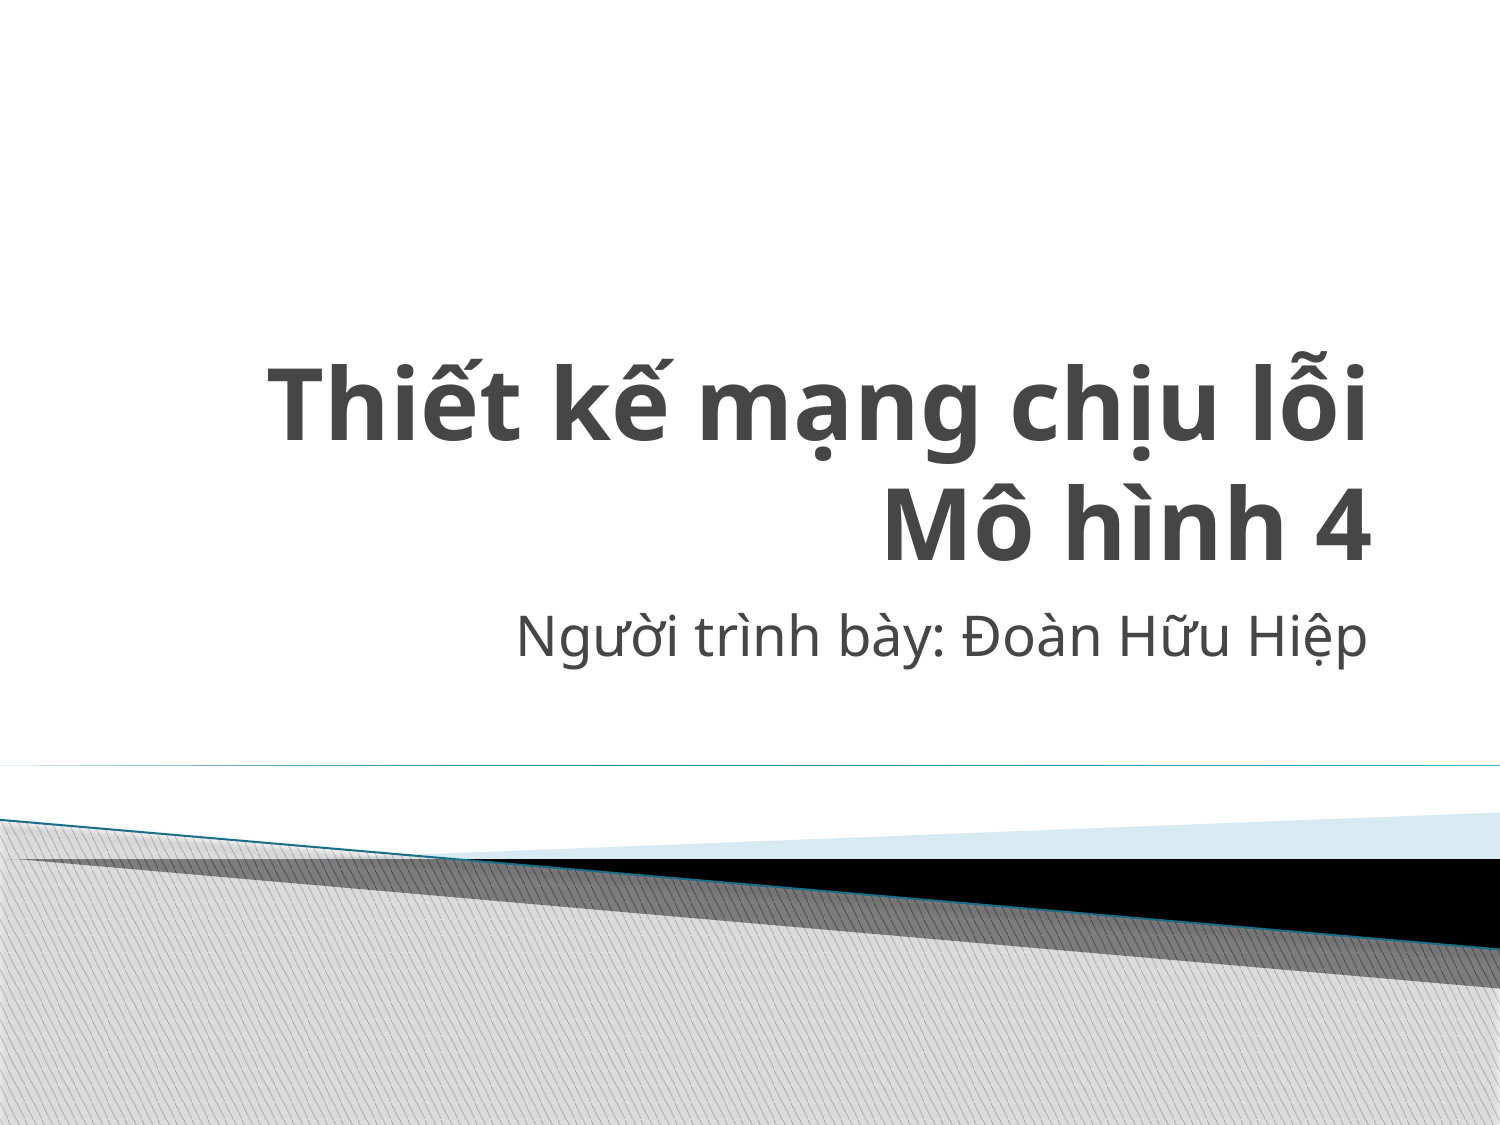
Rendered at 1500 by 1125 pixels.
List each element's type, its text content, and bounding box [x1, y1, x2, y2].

picture [5, 859, 1500, 989]
subtitle Người trình bày: Đoàn Hữu Hiệp [112, 592, 1388, 790]
title Thiết kế mạng chịu lỗi Mô hình 4 [112, 287, 1388, 588]
